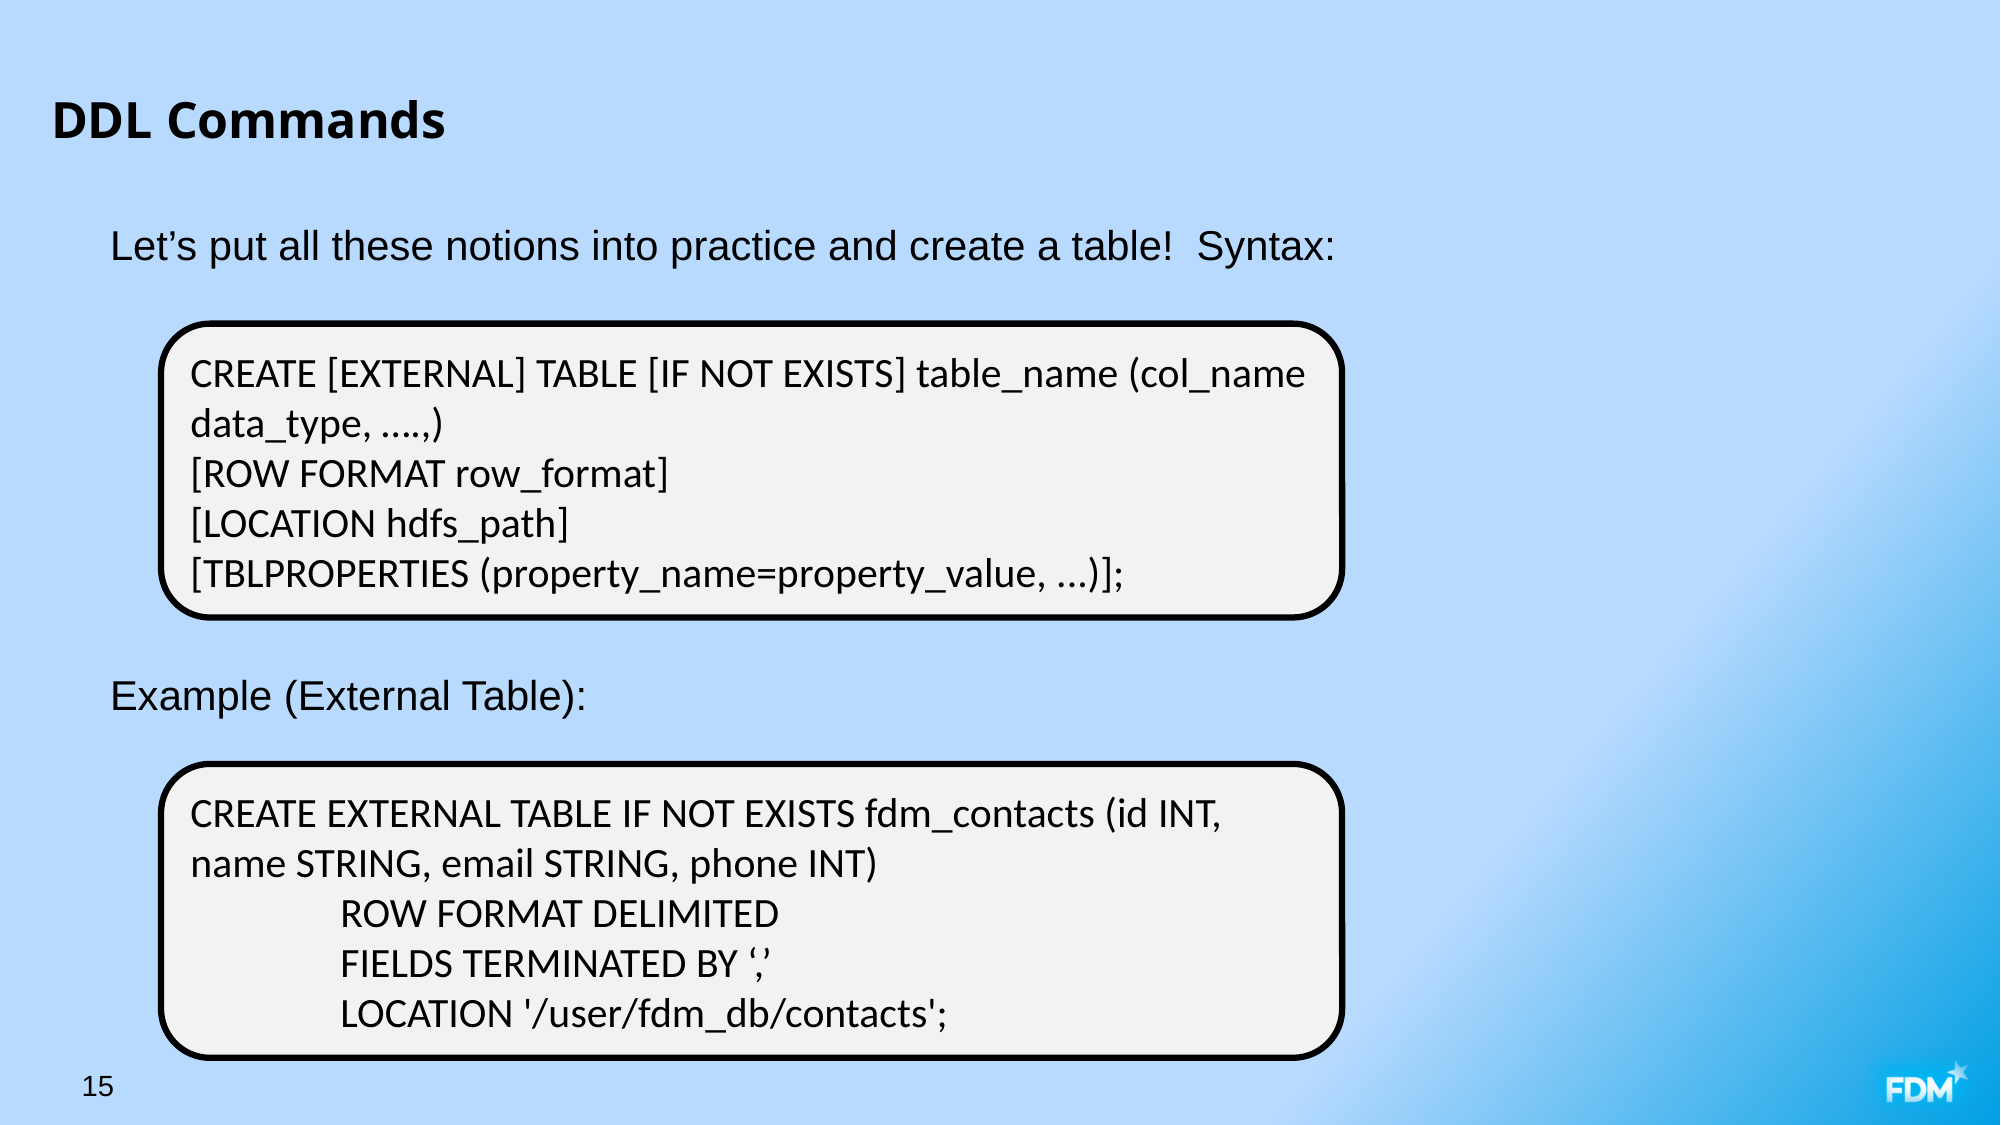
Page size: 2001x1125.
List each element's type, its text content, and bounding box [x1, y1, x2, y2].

picture [1858, 1029, 2000, 1125]
text_box Let’s put all these notions into practice and create a table! Syntax: Example (External Table): [95, 211, 1386, 727]
text_box CREATE [EXTERNAL] TABLE [IF NOT EXISTS] table_name (col_name data_type, ….,) [ROW FORMAT row_format] [LOCATION hdfs_path] [TBLPROPERTIES (property_name=property_value, ...)]; [161, 323, 1343, 618]
text_box CREATE EXTERNAL TABLE IF NOT EXISTS fdm_contacts (id INT, name STRING, email STRING, phone INT) ROW FORMAT DELIMITED FIELDS TERMINATED BY ‘,’ LOCATION '/user/fdm_db/contacts'; [161, 763, 1343, 1058]
text_box DDL Commands [39, 76, 1879, 159]
slide_number 15 [66, 1060, 534, 1110]
